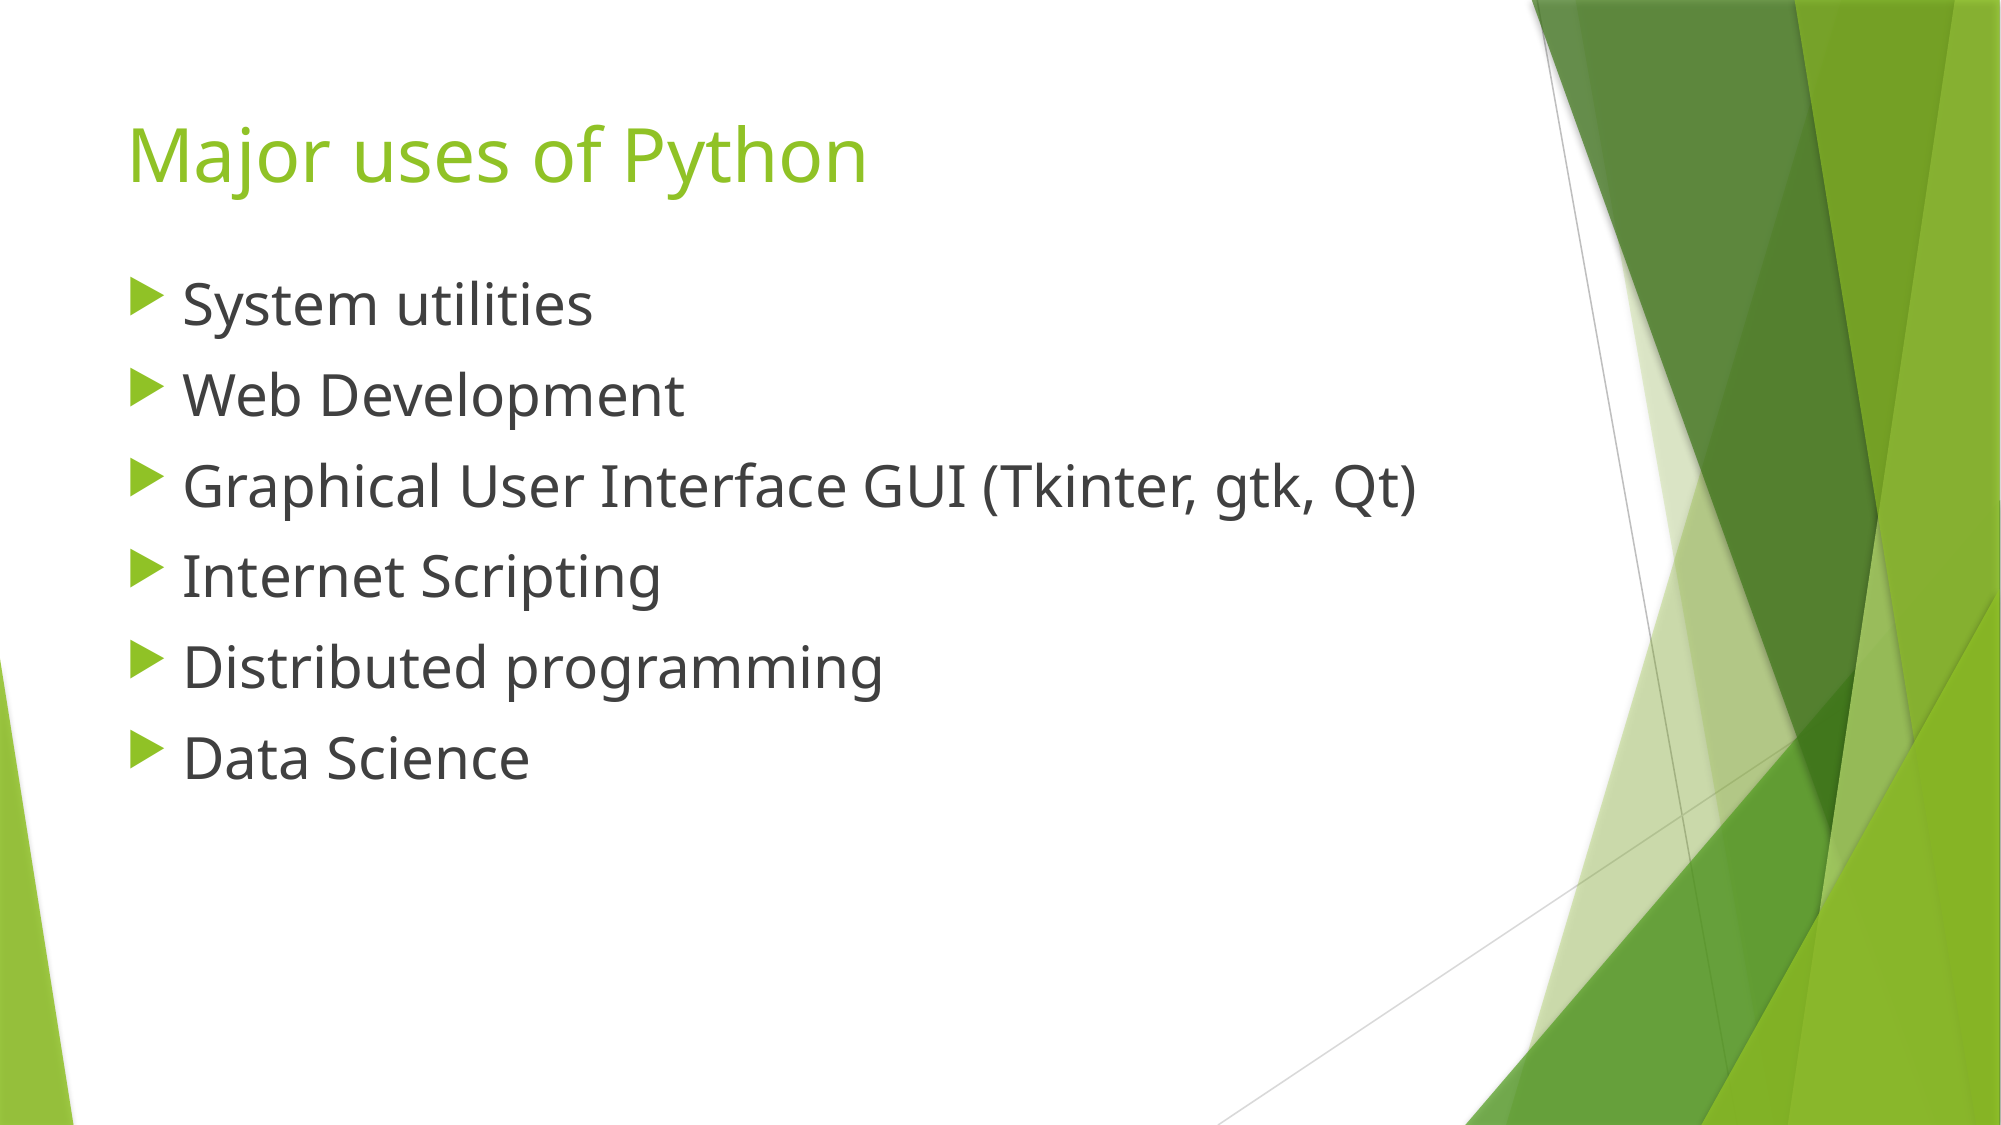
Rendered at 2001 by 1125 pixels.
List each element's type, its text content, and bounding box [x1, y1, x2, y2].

list System utilities Web Development Graphical User Interface GUI (Tkinter, gtk, Qt) Internet Scripting Distributed programming Data Science [111, 259, 1522, 991]
title Major uses of Python [111, 99, 1522, 259]
